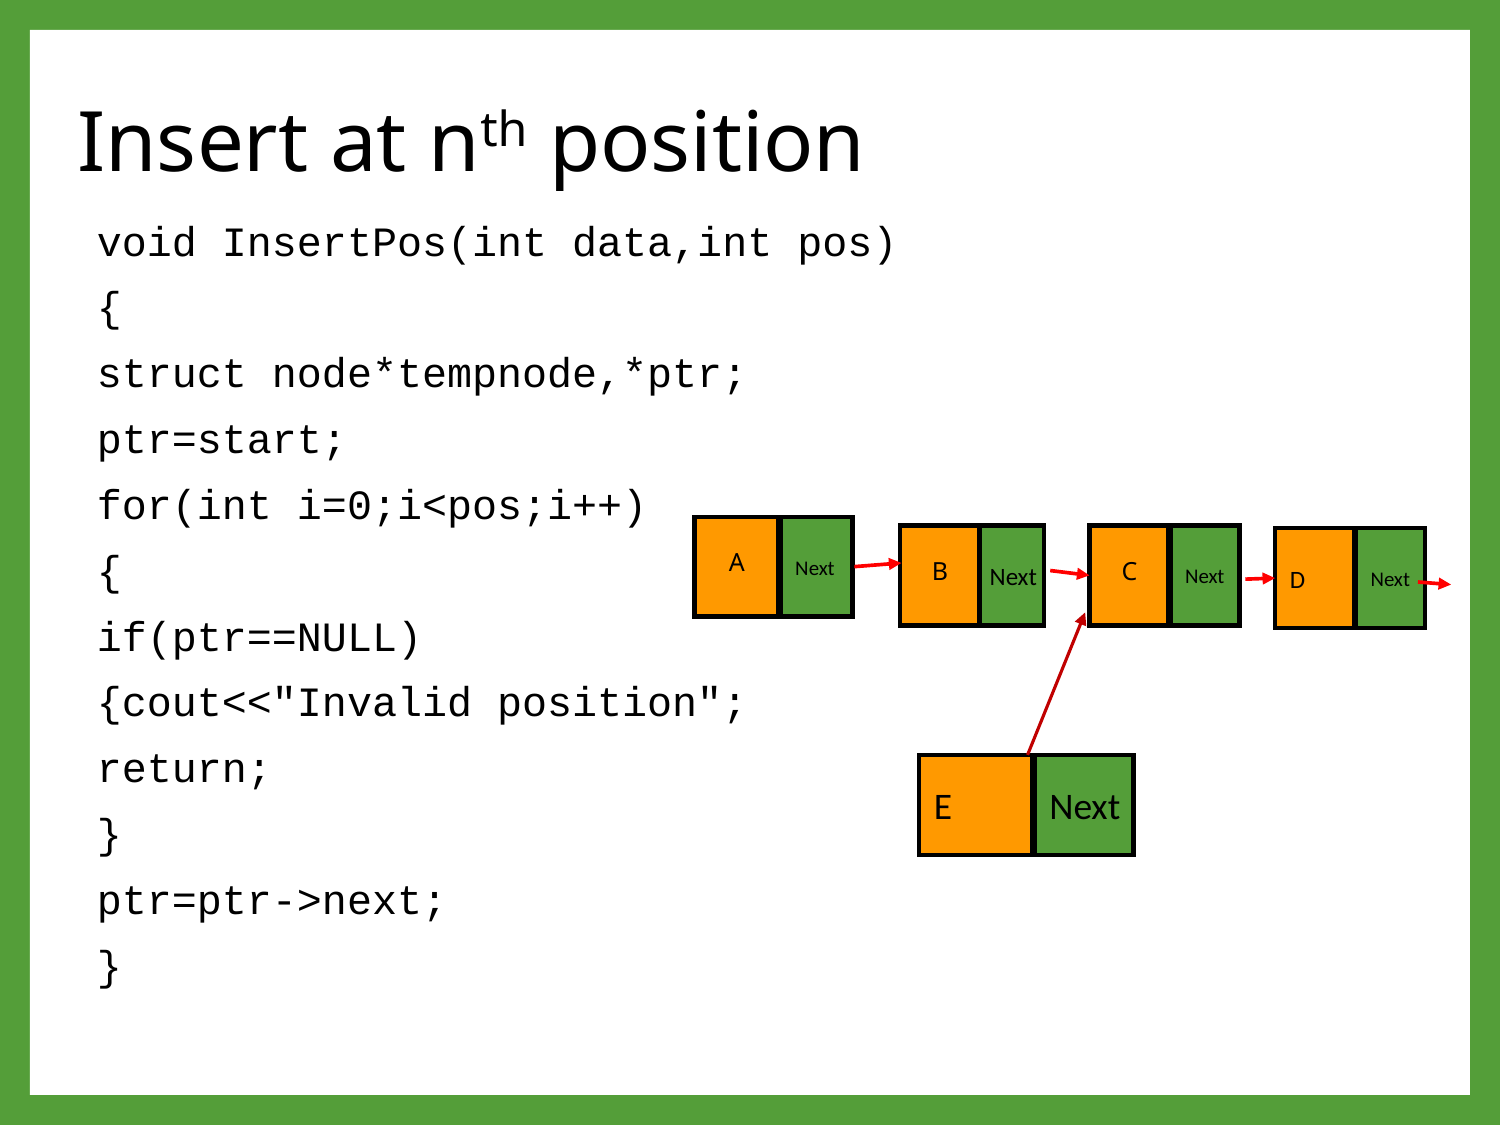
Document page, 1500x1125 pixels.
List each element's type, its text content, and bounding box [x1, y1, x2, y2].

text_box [854, 562, 902, 567]
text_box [694, 516, 1426, 629]
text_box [1027, 612, 1086, 756]
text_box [1049, 570, 1090, 576]
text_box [1417, 581, 1452, 585]
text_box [918, 754, 1134, 856]
title Insert at nth position [62, 33, 1278, 256]
list void InsertPos(int data,int pos) { struct node*tempnode,*ptr; ptr=start; for(int i=0;i<pos;i++) { if(ptr==NULL) {cout<<"Invalid position"; return; } ptr=ptr->next; } [81, 212, 1432, 1013]
